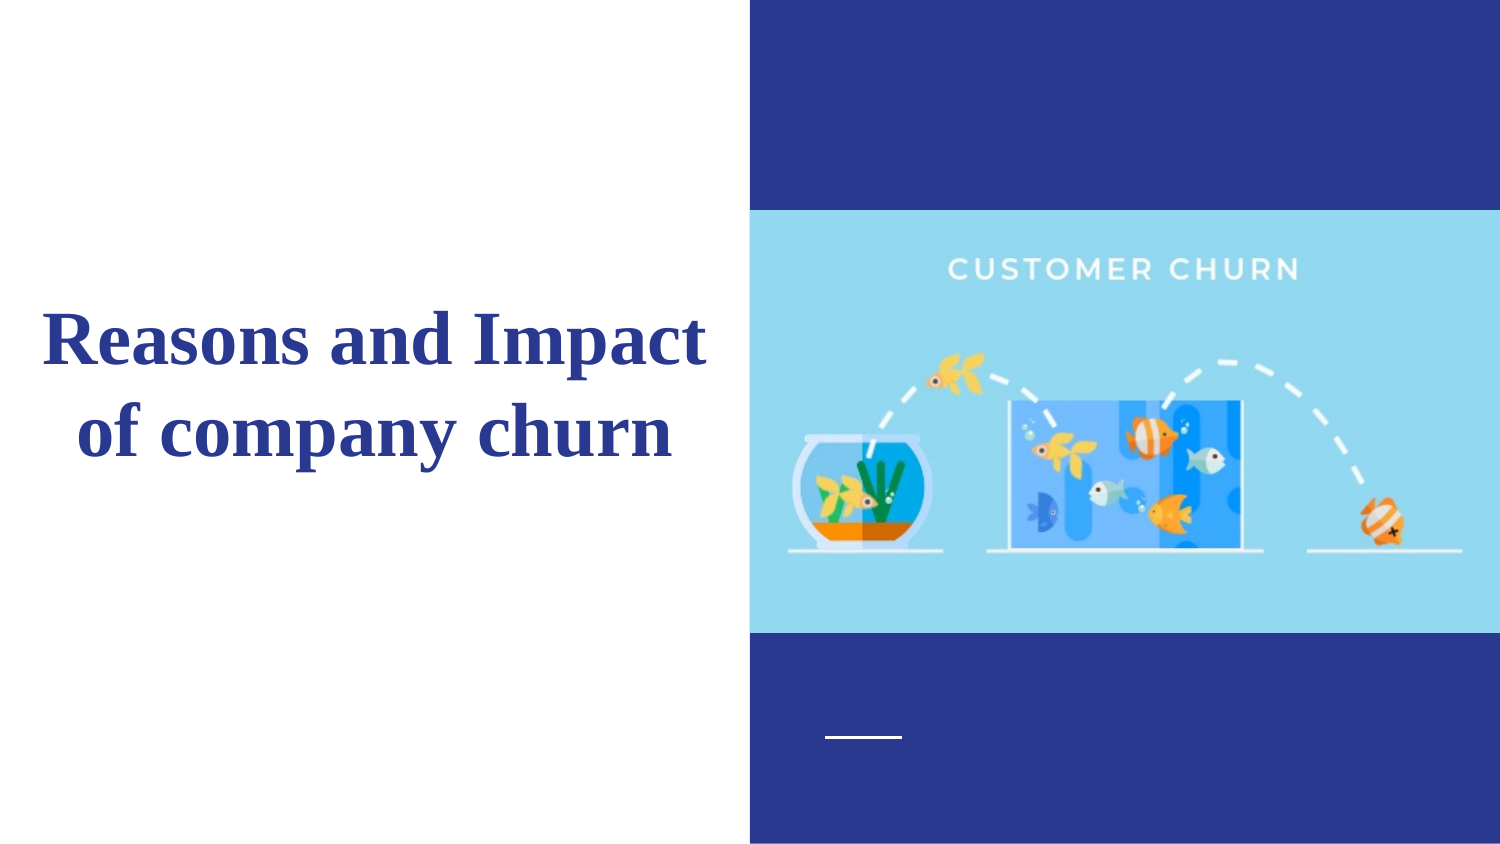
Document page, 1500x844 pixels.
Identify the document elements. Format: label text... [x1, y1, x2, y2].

title Reasons and Impact of company churn [0, 230, 744, 487]
picture [749, 210, 1500, 633]
